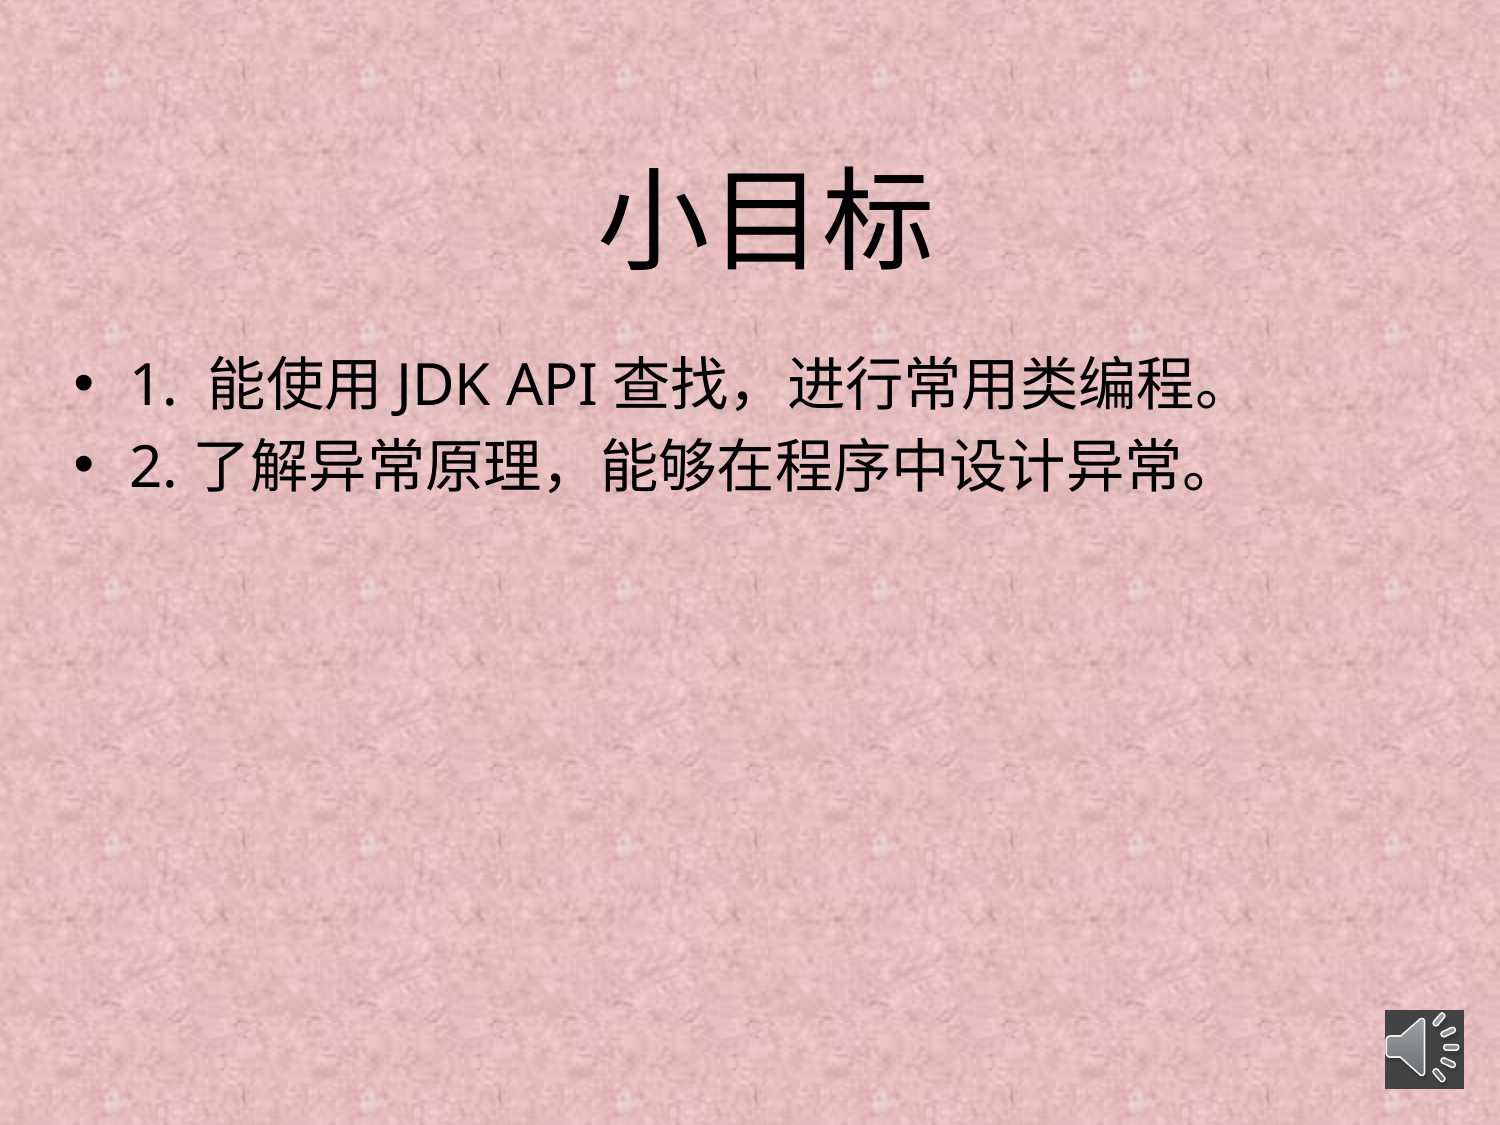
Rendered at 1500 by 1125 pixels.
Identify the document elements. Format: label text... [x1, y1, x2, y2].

list 1. 能使用JDK API查找，进行常用类编程。 2.了解异常原理，能够在程序中设计异常。 [58, 339, 1409, 933]
title 小目标 [91, 117, 1442, 317]
picture [0, 0, 1500, 1125]
